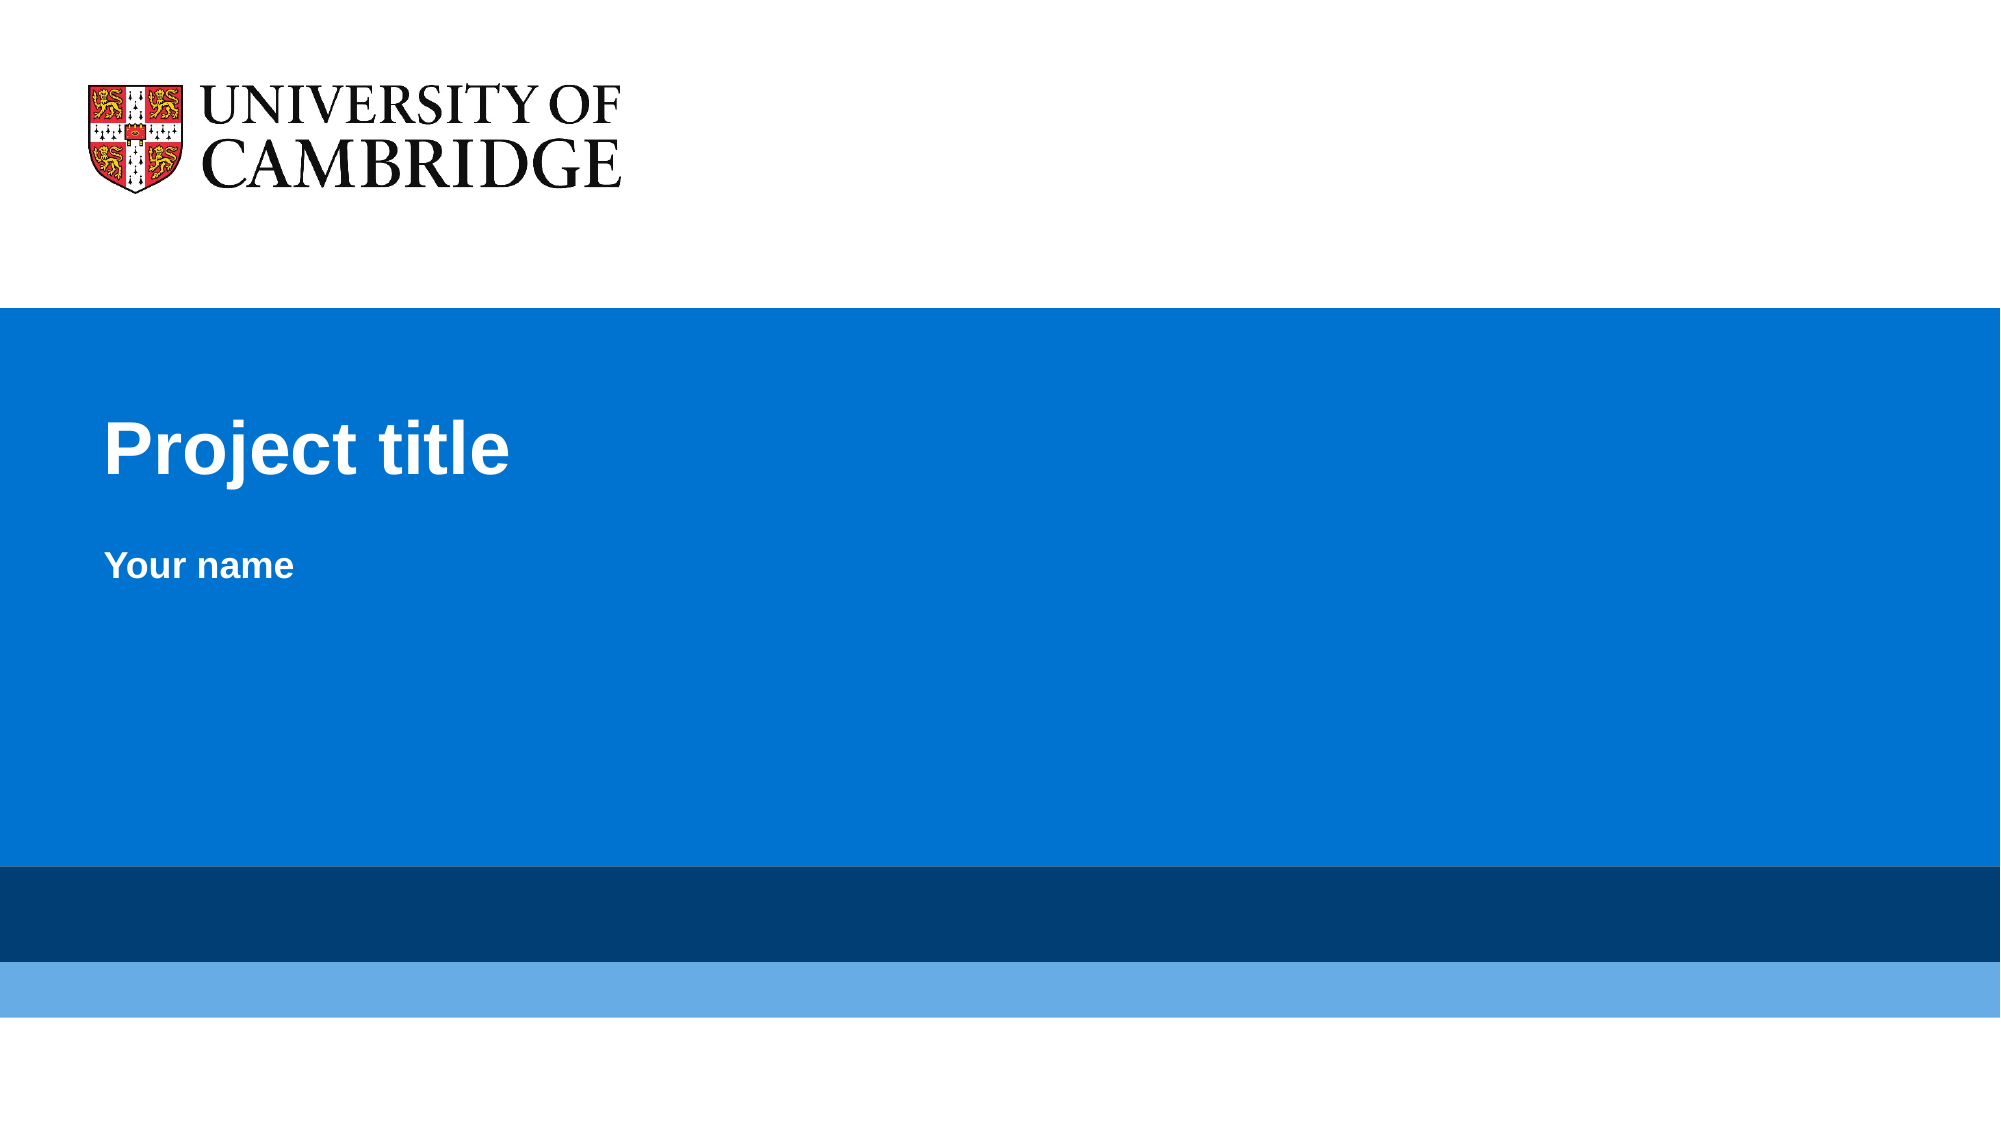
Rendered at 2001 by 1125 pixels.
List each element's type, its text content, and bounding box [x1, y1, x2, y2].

picture [88, 83, 621, 194]
list Your name [88, 538, 1911, 626]
title Project title [88, 402, 1911, 489]
